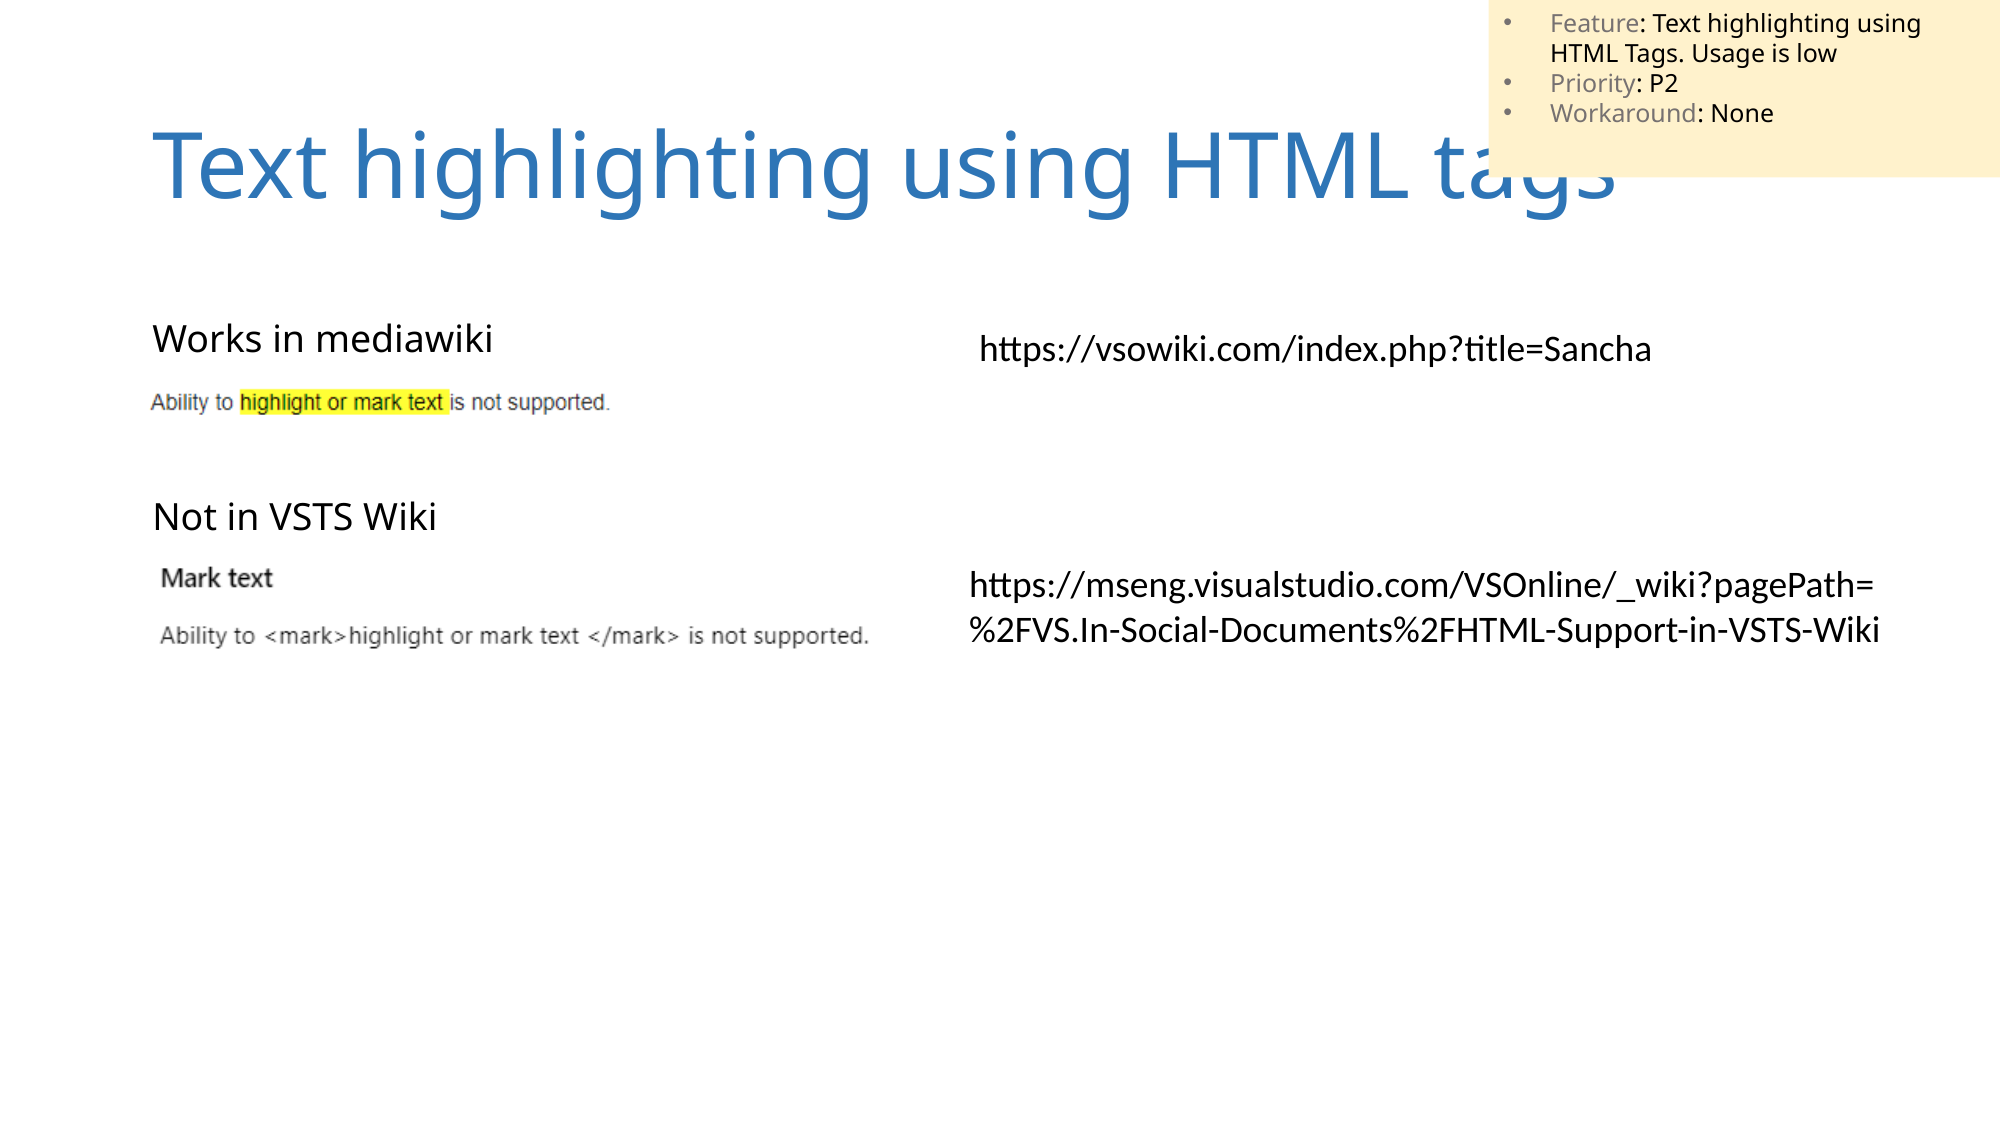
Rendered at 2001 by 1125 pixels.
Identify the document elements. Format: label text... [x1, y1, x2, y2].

title Text highlighting using HTML tags [137, 59, 1863, 278]
text_box https://vsowiki.com/index.php?title=Sancha [964, 317, 1669, 377]
text_box Feature: Text highlighting using HTML Tags. Usage is low Priority: P2 Workaround: None [1488, 0, 2000, 178]
picture [137, 367, 636, 447]
text_box Not in VSTS Wiki [137, 485, 778, 545]
picture [152, 545, 966, 666]
text_box Works in mediawiki [137, 307, 778, 368]
text_box https://mseng.visualstudio.com/VSOnline/_wiki?pagePath=%2FVS.In-Social-Documents%2FHTML-Support-in-VSTS-Wiki [966, 552, 1955, 658]
